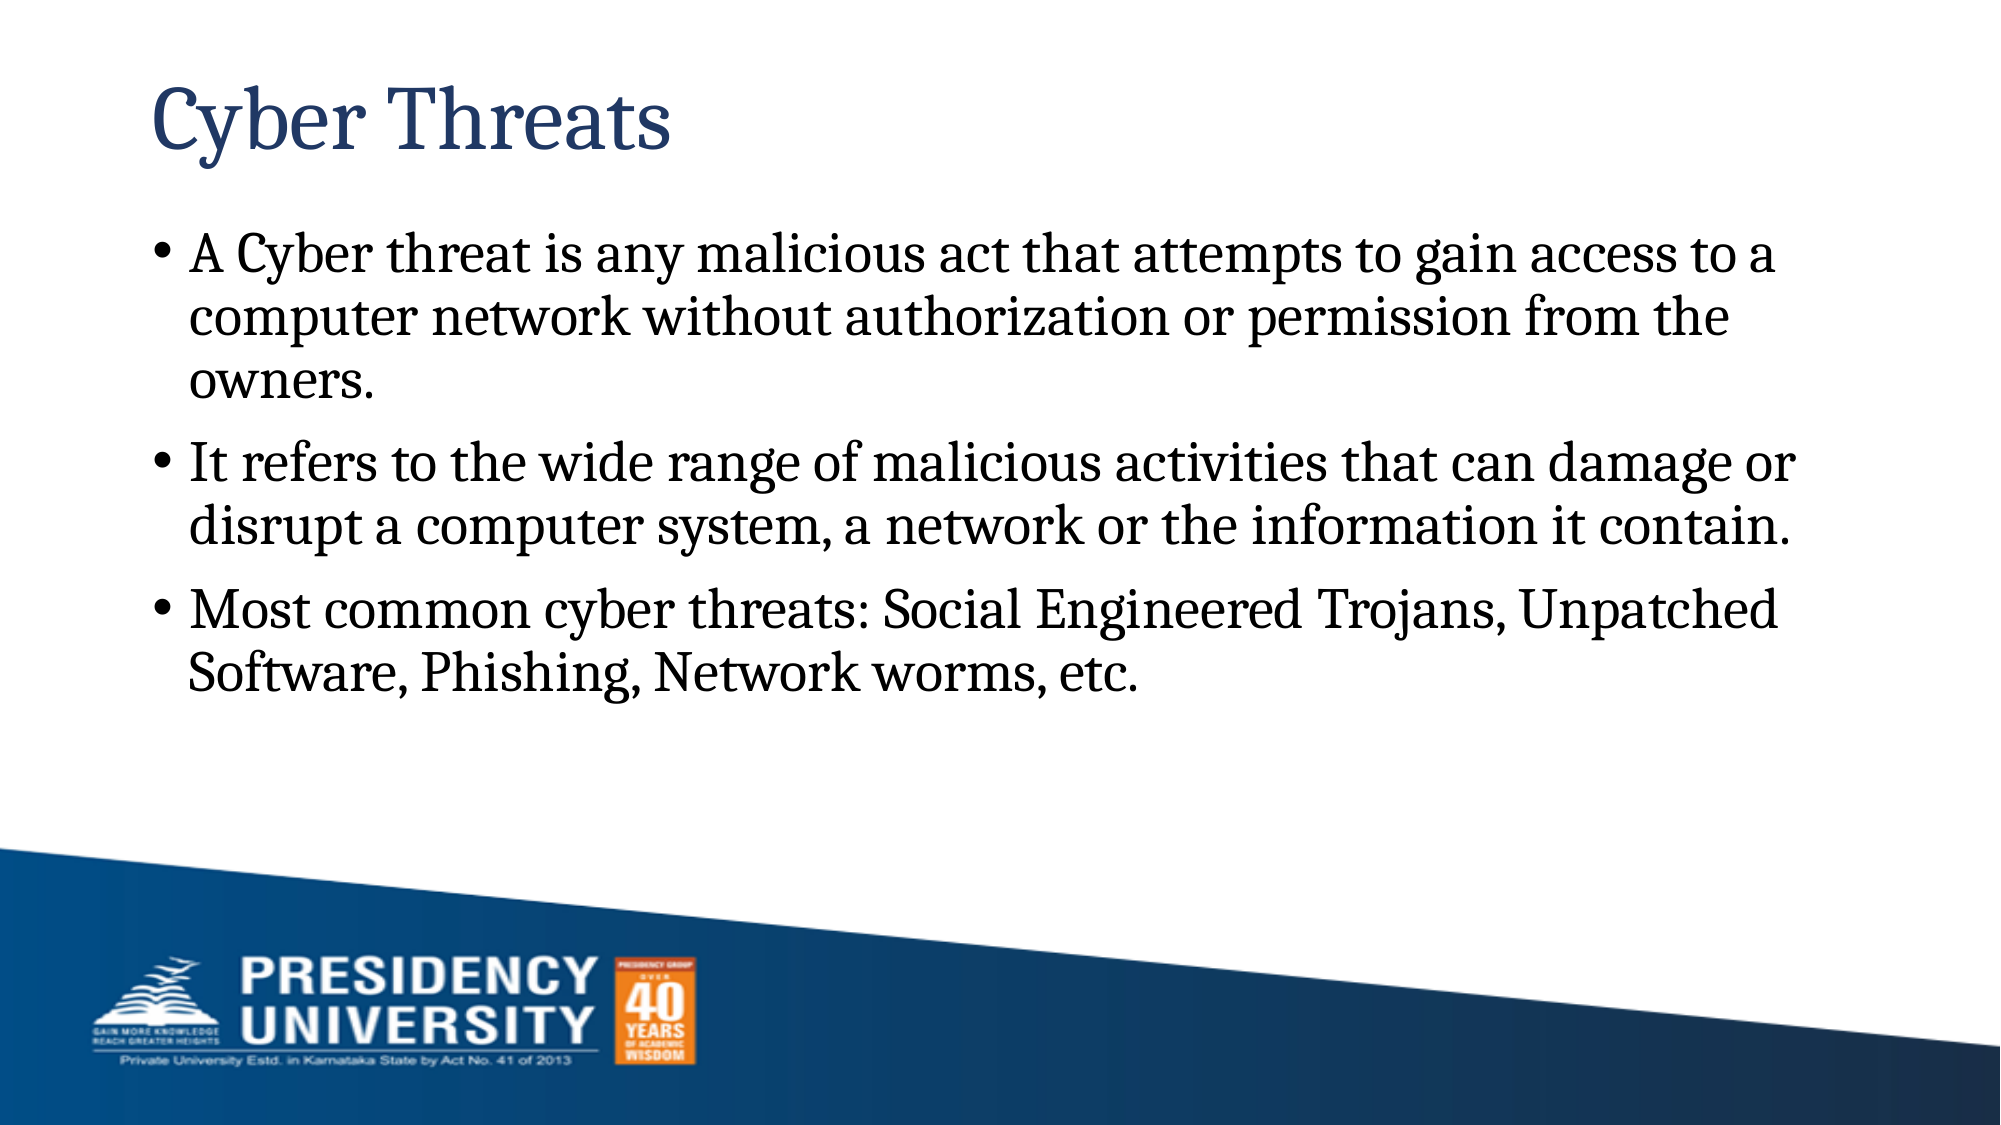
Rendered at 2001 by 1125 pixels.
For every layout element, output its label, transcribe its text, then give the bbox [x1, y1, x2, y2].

picture [0, 845, 2000, 1125]
list A Cyber threat is any malicious act that attempts to gain access to a computer network without authorization or permission from the owners. It refers to the wide range of malicious activities that can damage or disrupt a computer system, a network or the information it contain. Most common cyber threats: Social Engineered Trojans, Unpatched Software, Phishing, Network worms, etc. [137, 214, 1863, 851]
title Cyber Threats [137, 51, 1863, 188]
